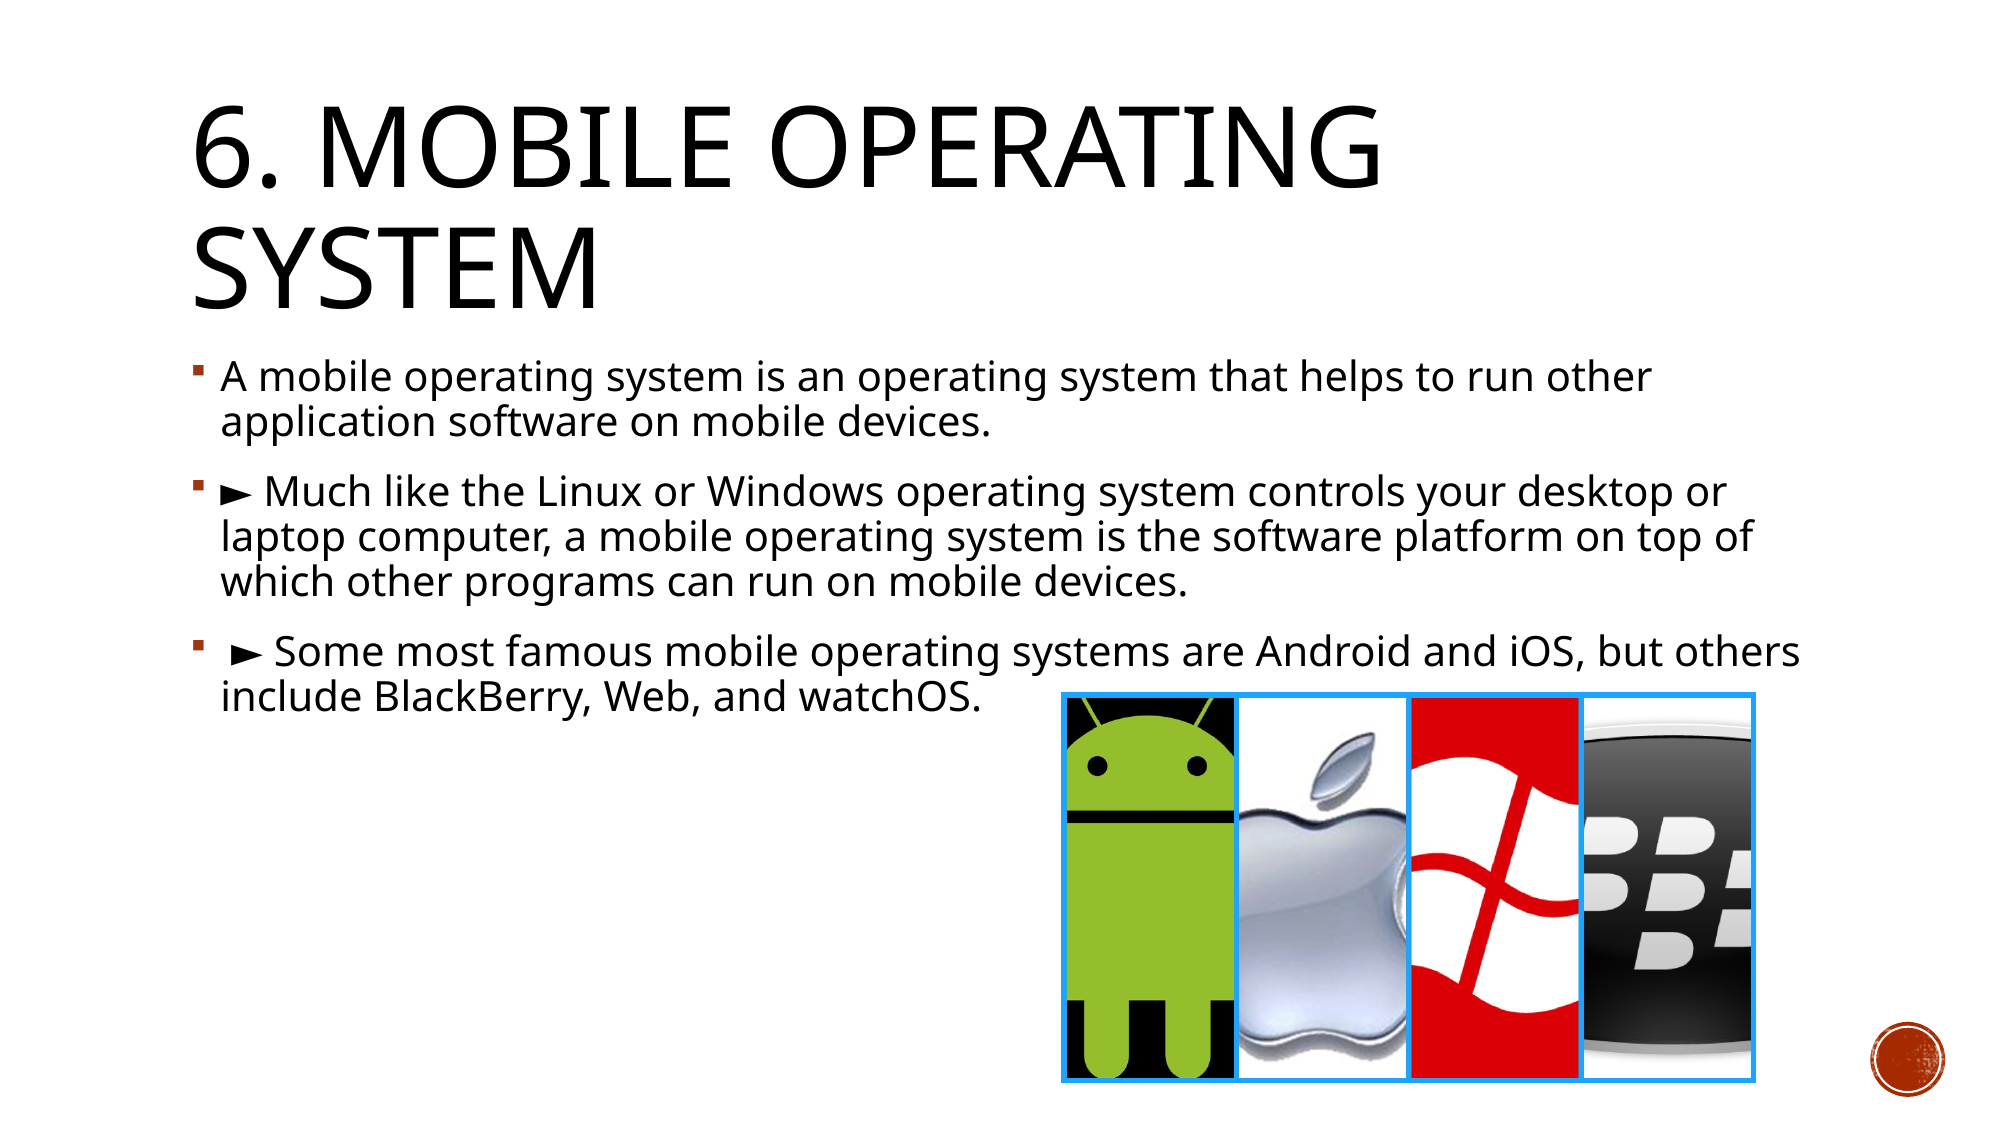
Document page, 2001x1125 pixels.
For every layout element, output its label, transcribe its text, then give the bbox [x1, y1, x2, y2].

list A mobile operating system is an operating system that helps to run other application software on mobile devices. ► Much like the Linux or Windows operating system controls your desktop or laptop computer, a mobile operating system is the software platform on top of which other programs can run on mobile devices. ► Some most famous mobile operating systems are Android and iOS, but others include BlackBerry, Web, and watchOS. [175, 348, 1826, 1013]
title 6. Mobile Operating System [175, 79, 1826, 344]
picture [1061, 692, 1756, 1083]
